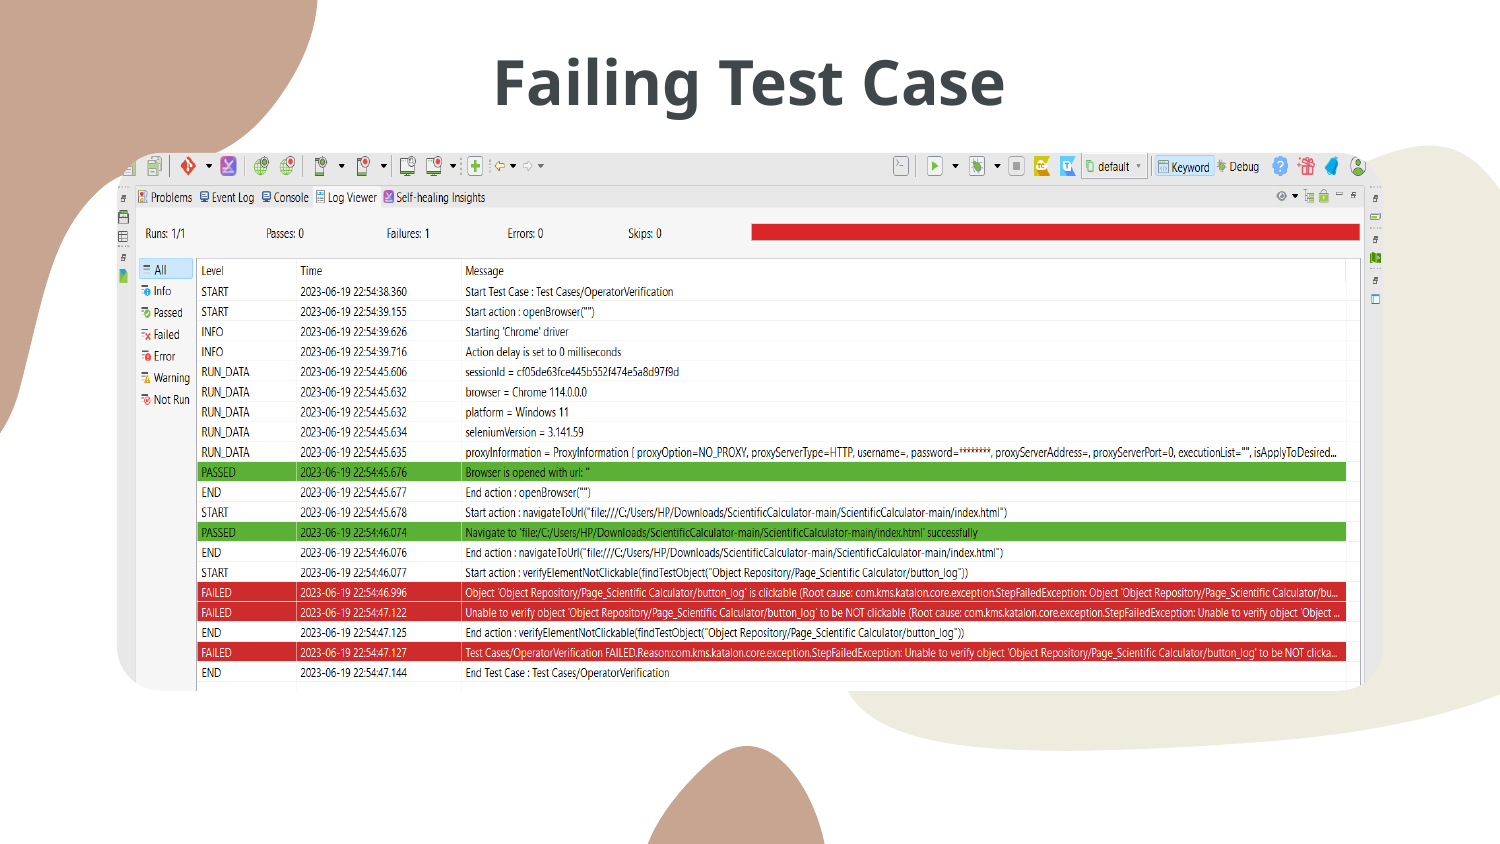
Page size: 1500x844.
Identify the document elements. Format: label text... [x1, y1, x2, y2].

title Failing Test Case [116, 43, 1383, 133]
picture [116, 152, 1384, 692]
